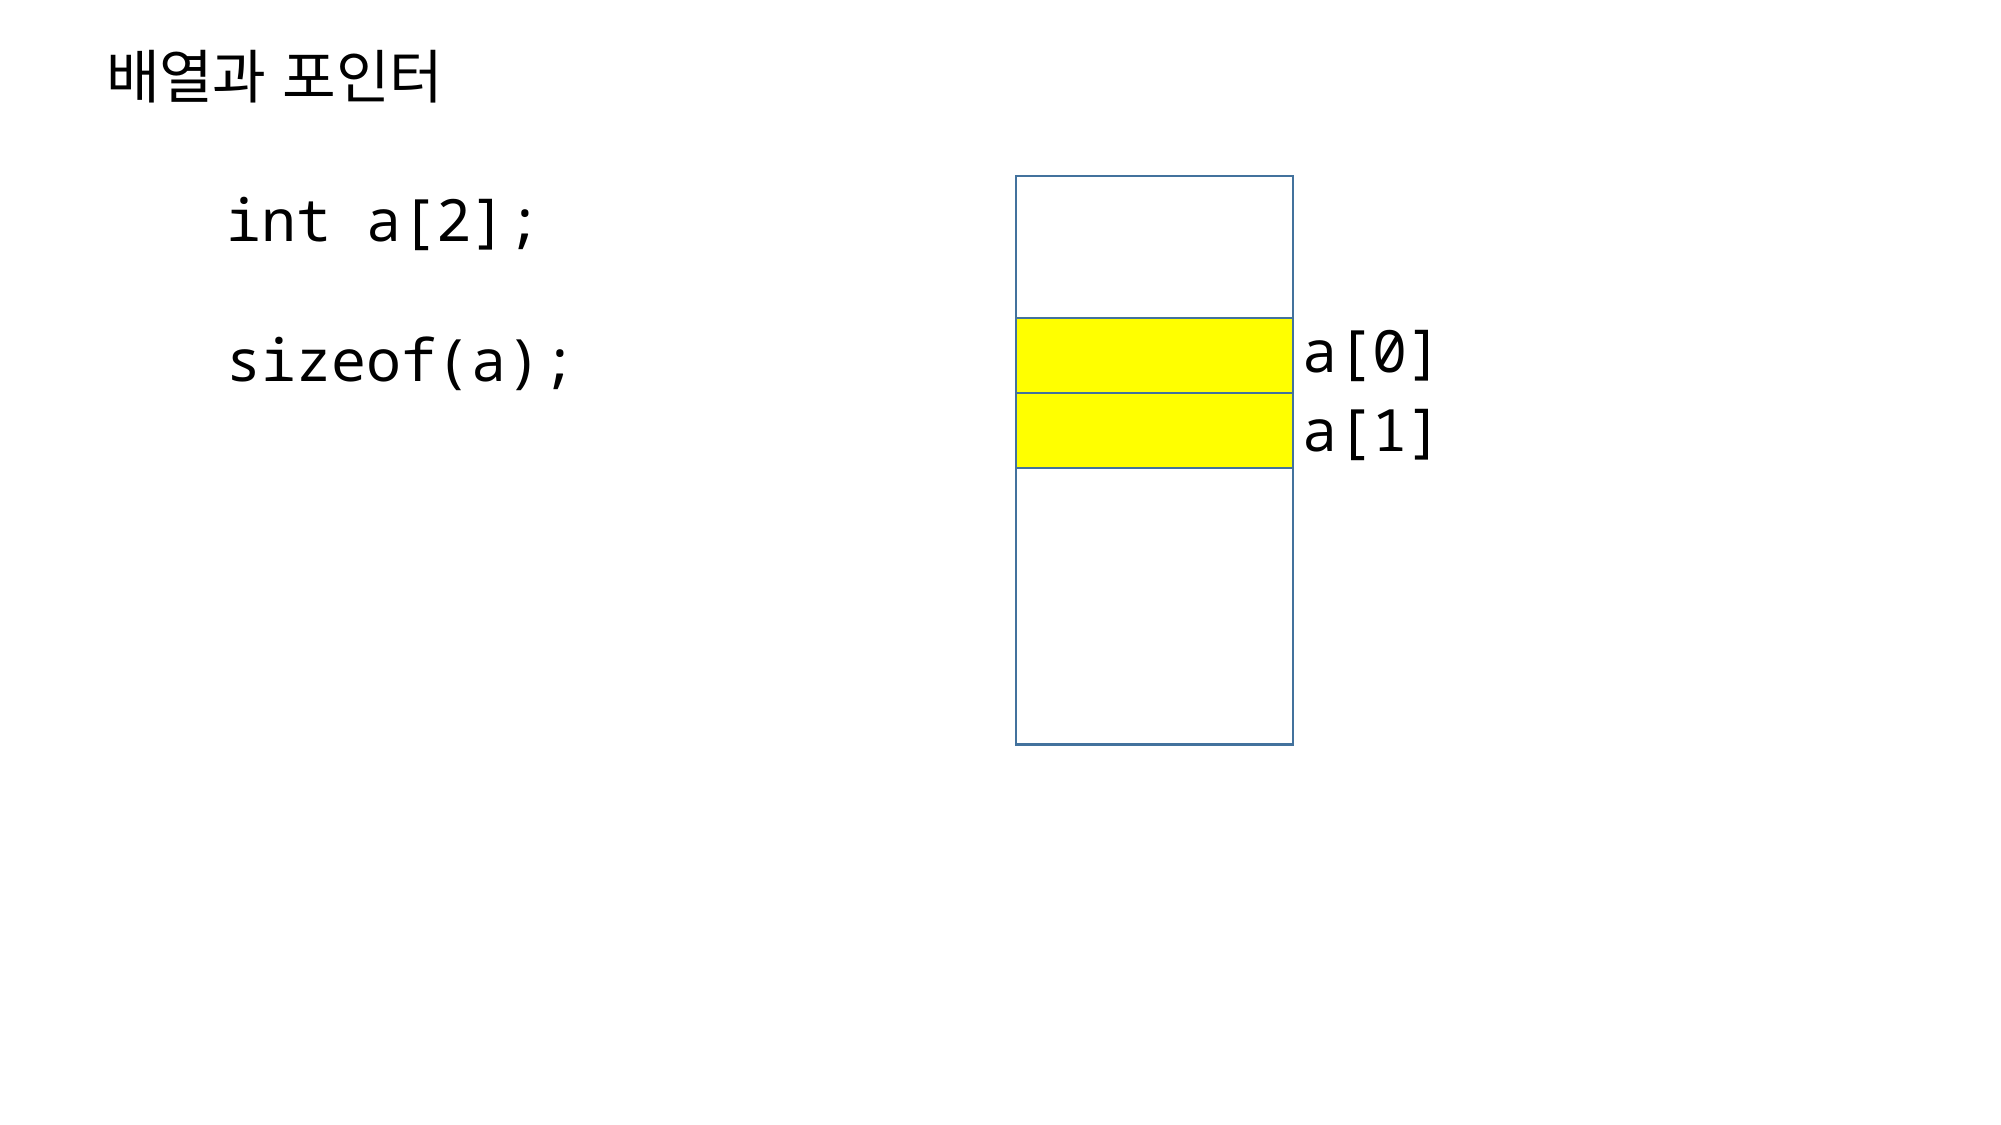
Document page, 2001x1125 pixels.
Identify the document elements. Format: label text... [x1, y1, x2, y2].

text_box [1015, 175, 1294, 317]
text_box [1015, 392, 1287, 469]
text_box a[1] [1287, 385, 1458, 471]
text_box int a[2]; sizeof(a); [212, 175, 592, 401]
text_box a[0] [1287, 306, 1458, 385]
text_box [1015, 469, 1294, 746]
text_box 배열과 포인터 [91, 32, 459, 118]
text_box [1015, 317, 1287, 392]
